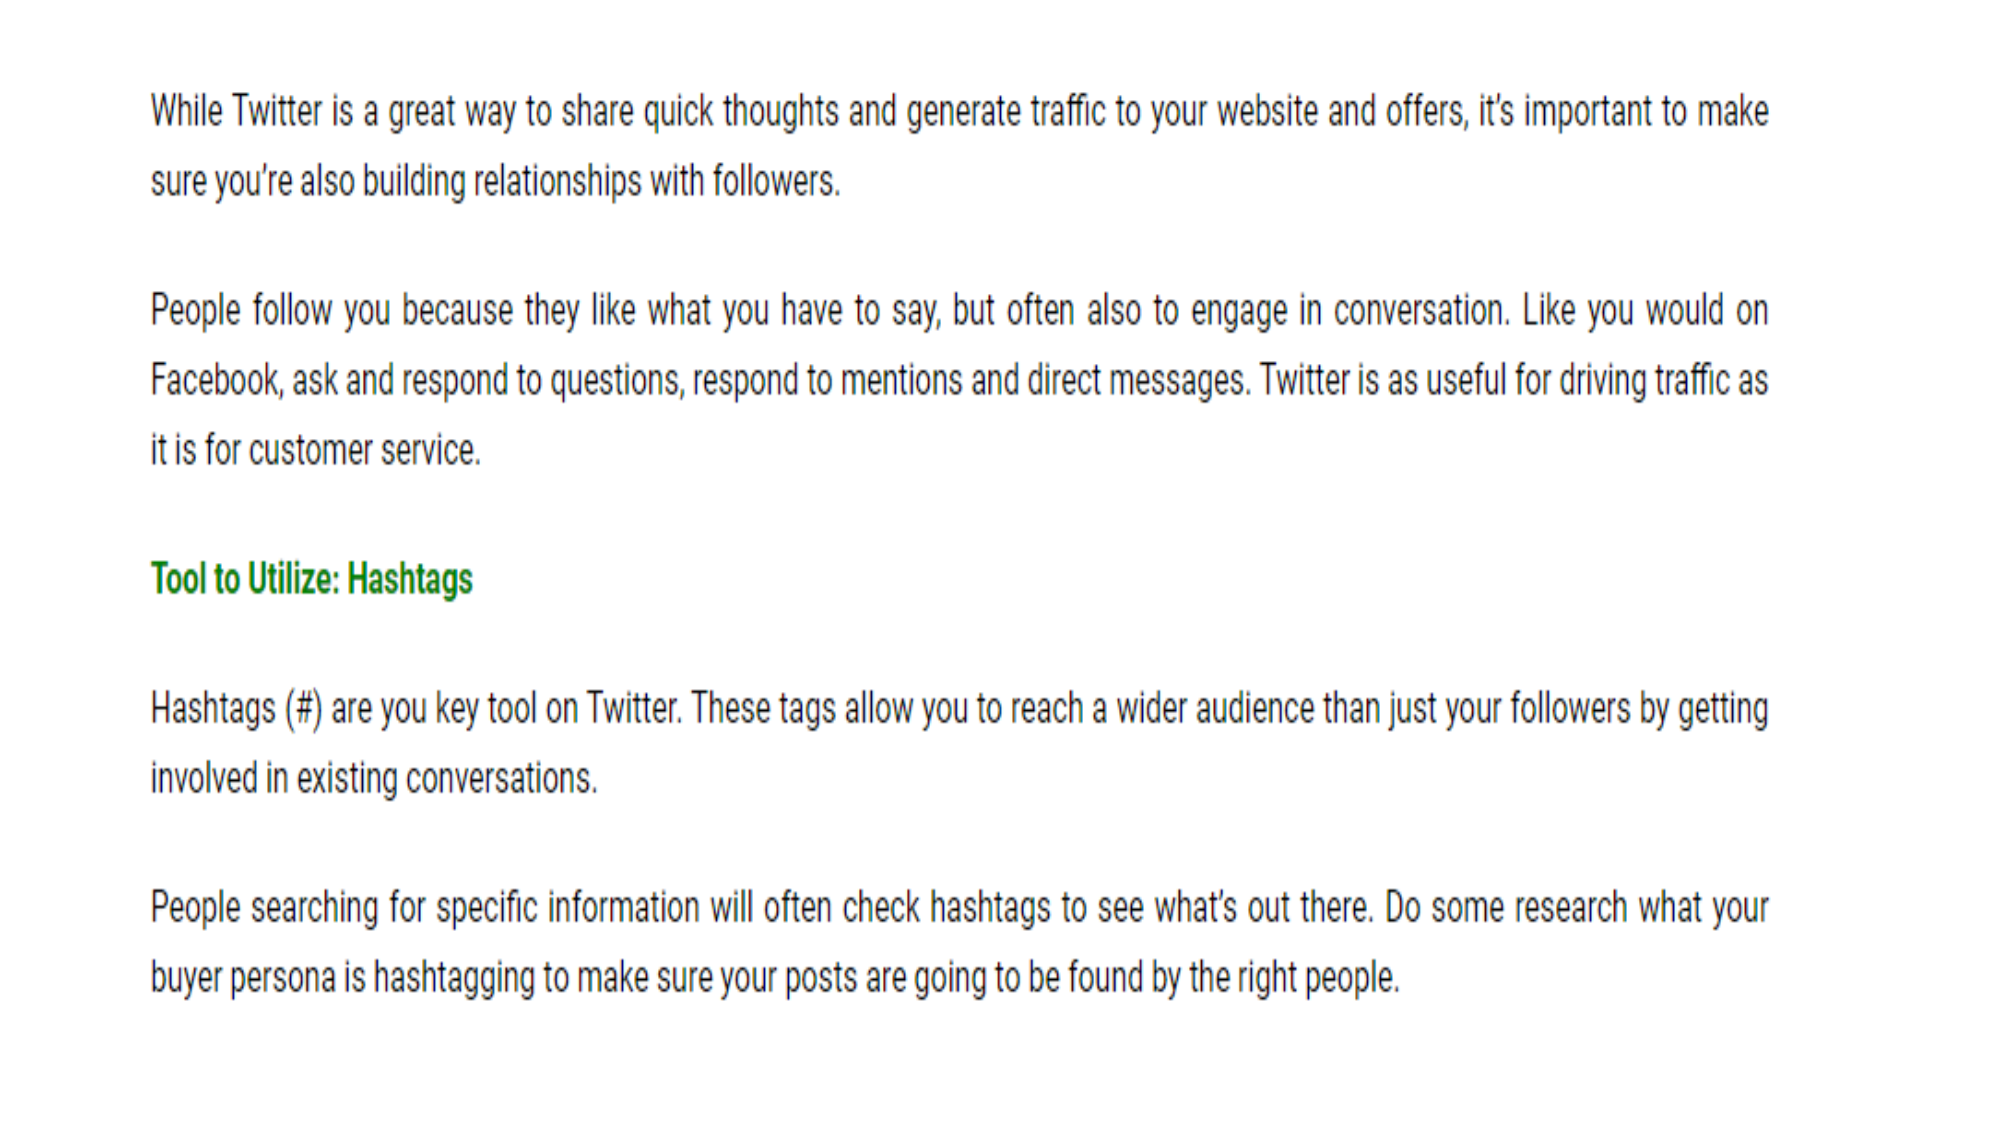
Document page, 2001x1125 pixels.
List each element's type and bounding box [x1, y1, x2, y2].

picture [137, 59, 1863, 1014]
